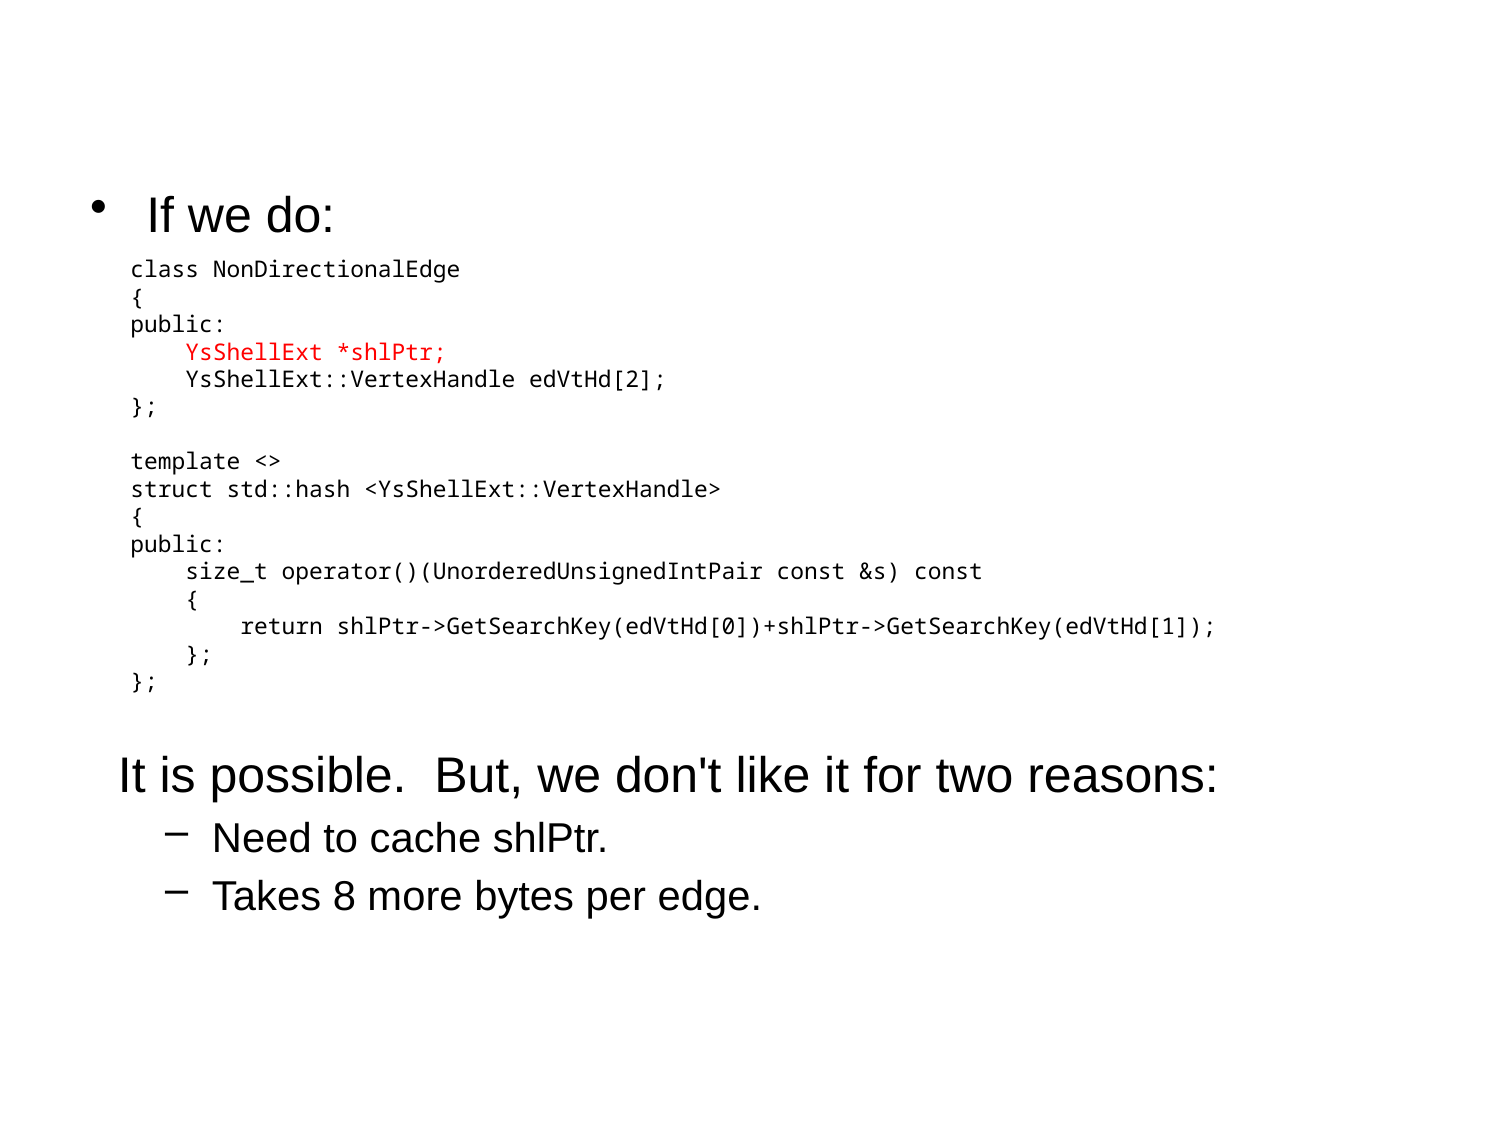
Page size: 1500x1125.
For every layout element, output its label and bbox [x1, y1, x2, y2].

list [75, 174, 1425, 1005]
text_box [115, 247, 1232, 729]
